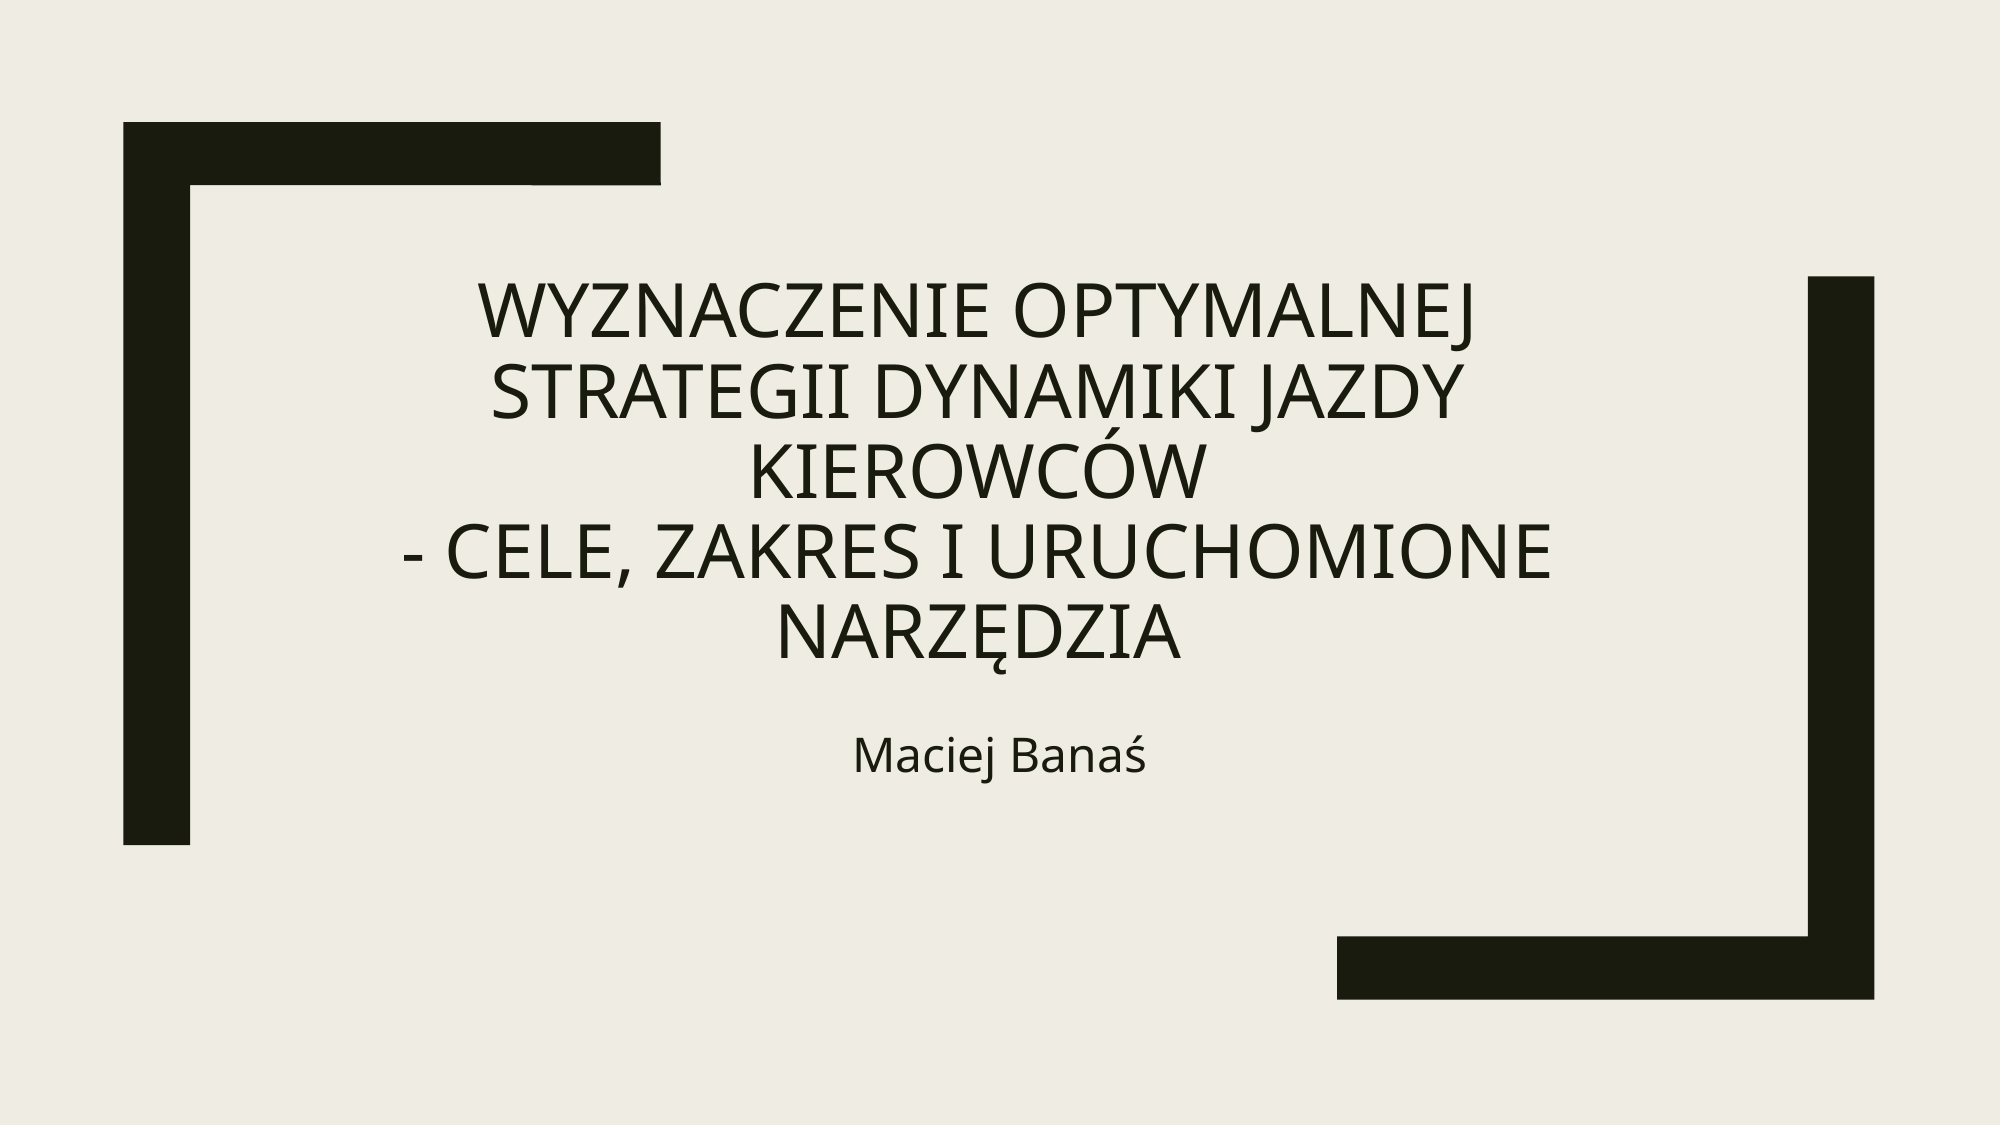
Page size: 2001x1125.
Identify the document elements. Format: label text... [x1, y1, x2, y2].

title Wyznaczenie optymalnej strategii dynamiki jazdy kierowców - Cele, zakres I uruchomione narzędzia [348, 269, 1608, 682]
subtitle Maciej Banaś [439, 710, 1561, 889]
